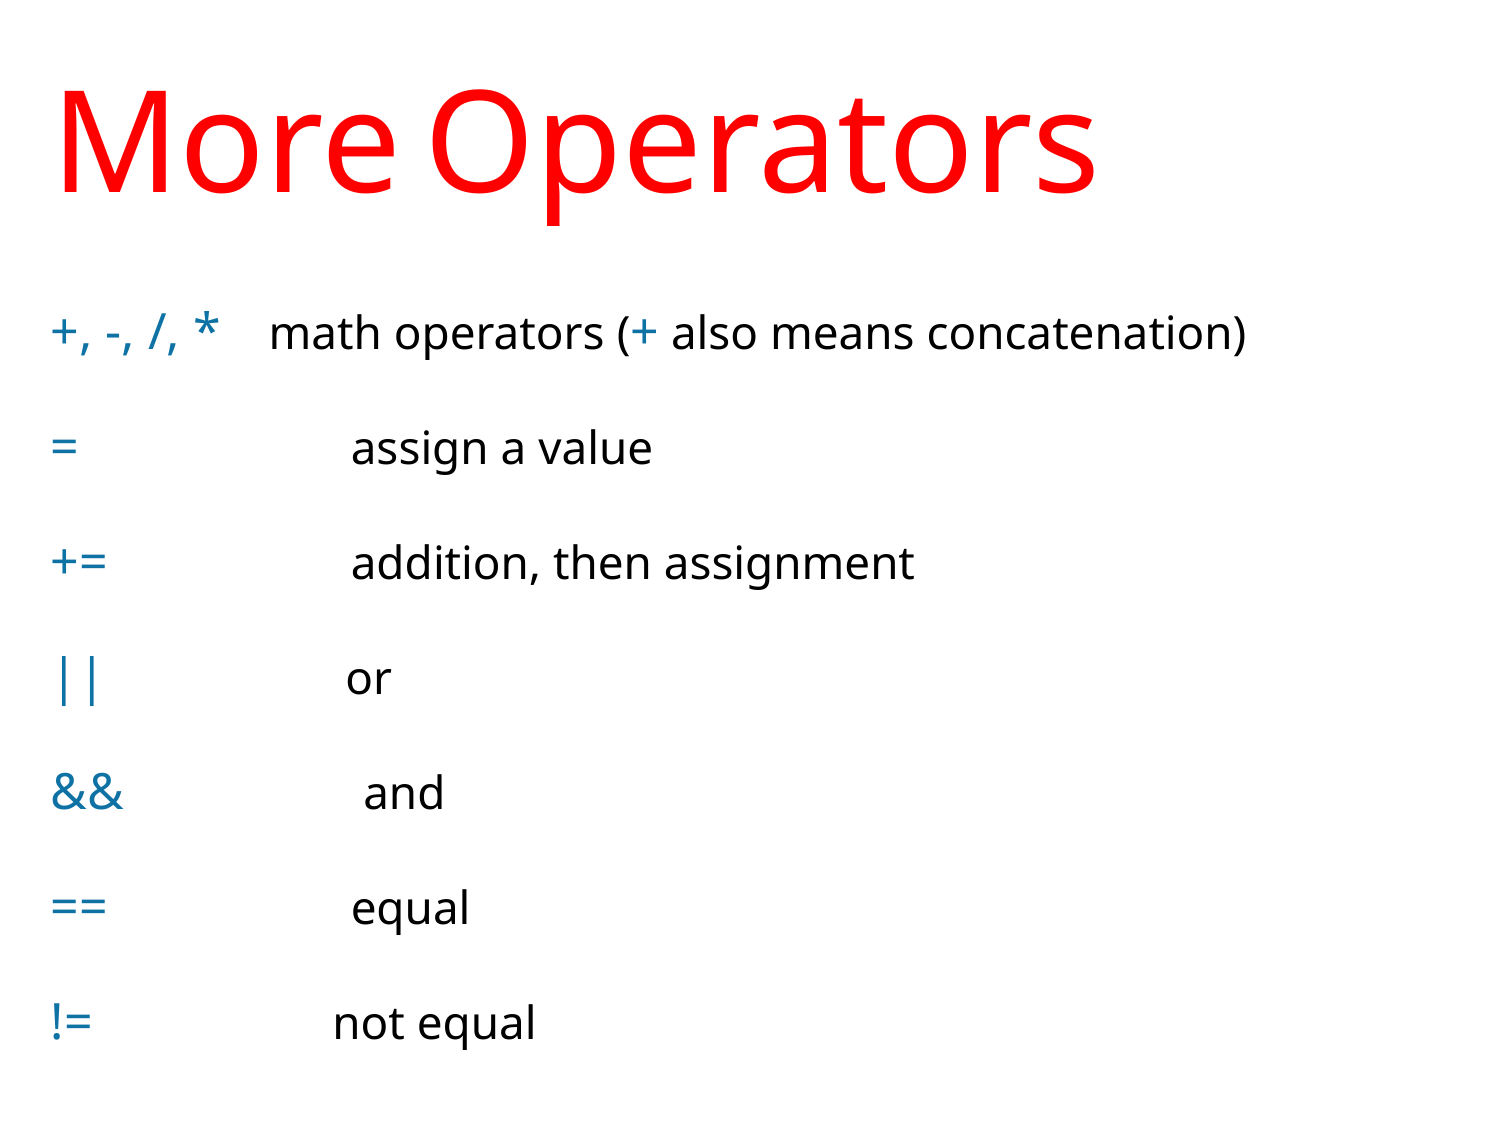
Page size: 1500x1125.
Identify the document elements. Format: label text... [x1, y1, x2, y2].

title More Operators [45, 45, 1467, 192]
list +, -, /, * math operators (+ also means concatenation) = assign a value += addition, then assignment || or && and == equal != not equal [44, 226, 1446, 1125]
